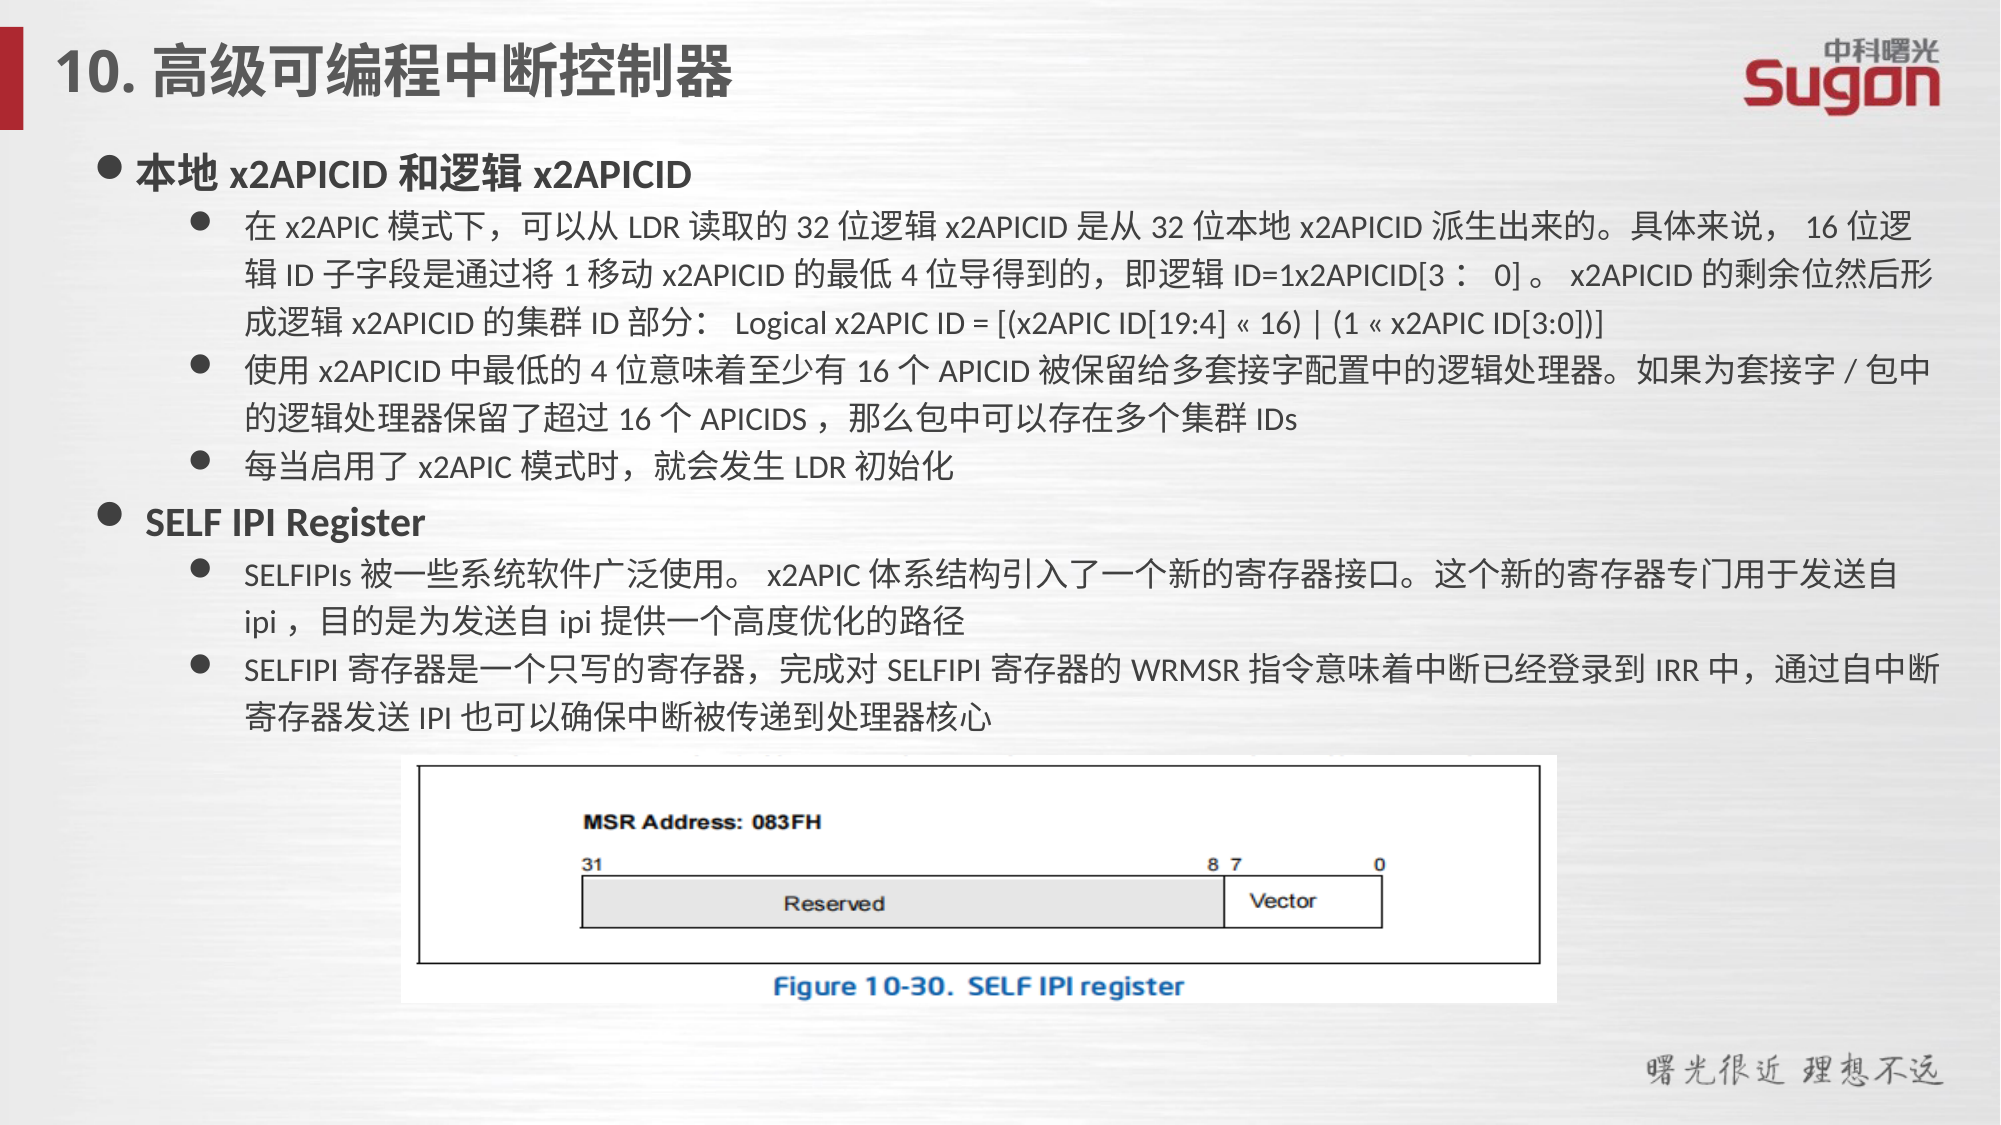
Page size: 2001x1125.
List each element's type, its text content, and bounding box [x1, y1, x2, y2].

picture [0, 0, 2001, 1125]
list 10.高级可编程中断控制器 [39, 26, 1693, 130]
text_box 本地x2APICID和逻辑x2APICID 在x2APIC模式下，可以从LDR读取的32位逻辑x2APICID是从32位本地x2APICID派生出来的。具体来说，16位逻辑ID子字段是通过将1移动x2APICID的最低4位导得到的，即逻辑ID=1x2APICID[3：0]。x2APICID的剩余位然后形成逻辑x2APICID的集群ID部分：Logical x2APIC ID = [(x2APIC ID[19:4] « 16) | (1 « x2APIC ID[3:0])] 使用x2APICID中最低的4位意味着至少有16个APICID被保留给多套接字配置中的逻辑处理器。如果为套接字/包中的逻辑处理器保留了超过16个APICIDS，那么包中可以存在多个集群IDs 每当启用了x2APIC模式时，就会发生LDR初始化 SELF IPI Register SELFIPIs被一些系统软件广泛使用。x2APIC体系结构引入了一个新的寄存器接口。这个新的寄存器专门用于发送自ipi，目的是为发送自ipi提供一个高度优化的路径 SELFIPI寄存器是一个只写的寄存器，完成对SELFIPI寄存器的WRMSR指令意味着中断已经登录到IRR中，通过自中断寄存器发送IPI也可以确保中断被传递到处理器核心 [79, 129, 1961, 852]
